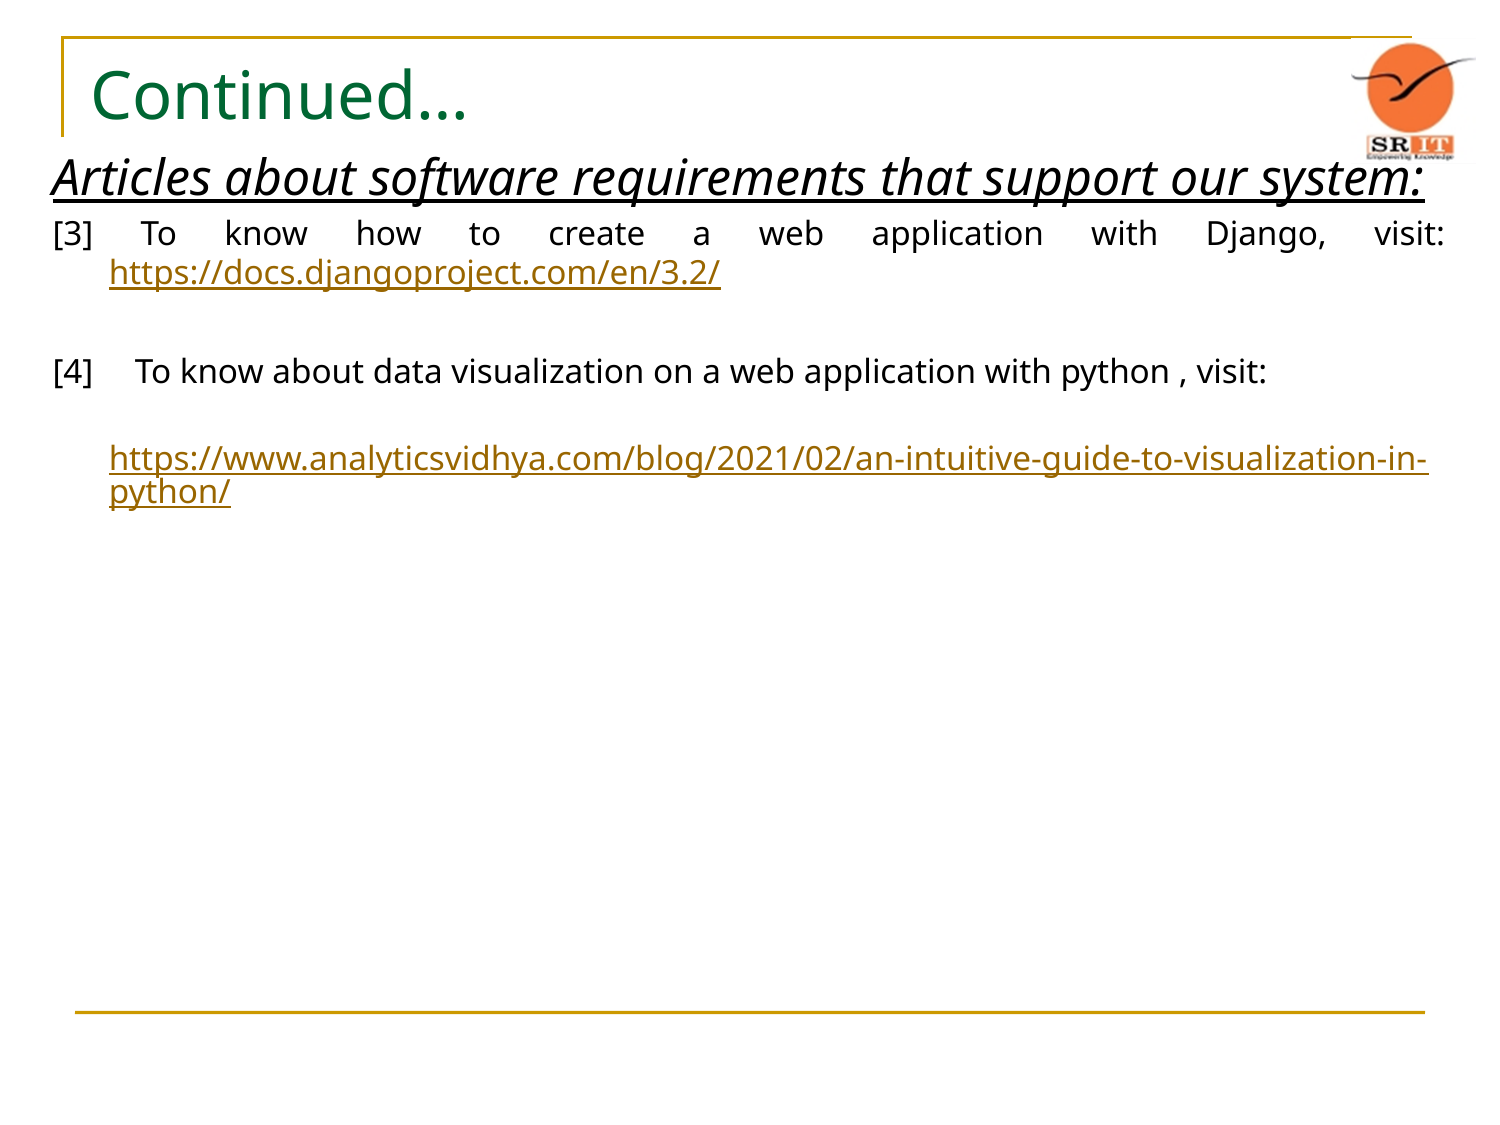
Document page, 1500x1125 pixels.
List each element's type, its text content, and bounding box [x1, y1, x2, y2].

list Articles about software requirements that support our system: [3] To know how to create a web application with Django, visit: https://docs.djangoproject.com/en/3.2/ [4] To know about data visualization on a web application with python , visit: https://www.analyticsvidhya.com/blog/2021/02/an-intuitive-guide-to-visualization-in-python/ [37, 137, 1463, 1013]
picture [1350, 37, 1477, 165]
title Continued… [74, 45, 1426, 137]
